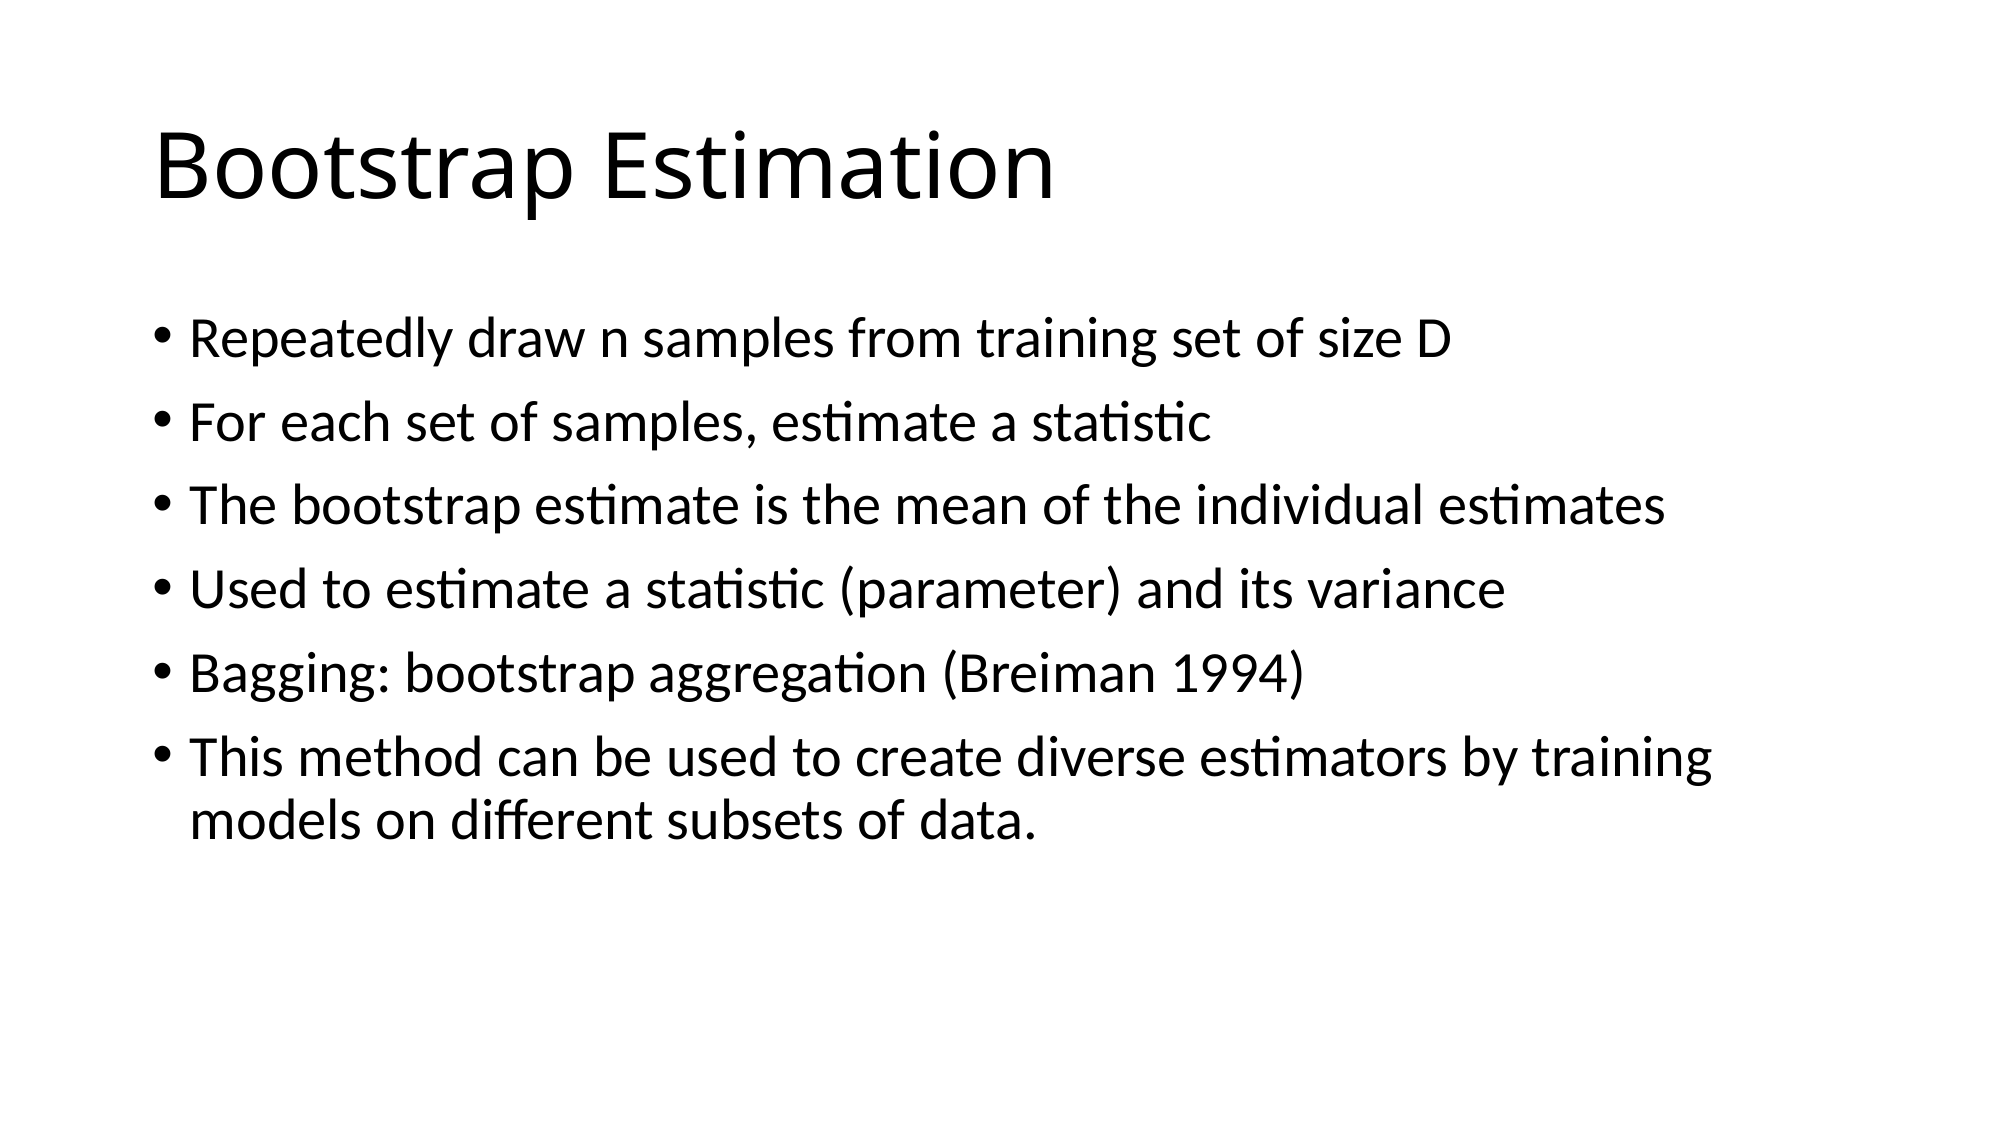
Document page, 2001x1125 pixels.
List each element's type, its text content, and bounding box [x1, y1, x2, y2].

list Repeatedly draw n samples from training set of size D For each set of samples, estimate a statistic The bootstrap estimate is the mean of the individual estimates Used to estimate a statistic (parameter) and its variance Bagging: bootstrap aggregation (Breiman 1994) This method can be used to create diverse estimators by training models on different subsets of data. [137, 299, 1863, 1014]
title Bootstrap Estimation [137, 59, 1863, 278]
